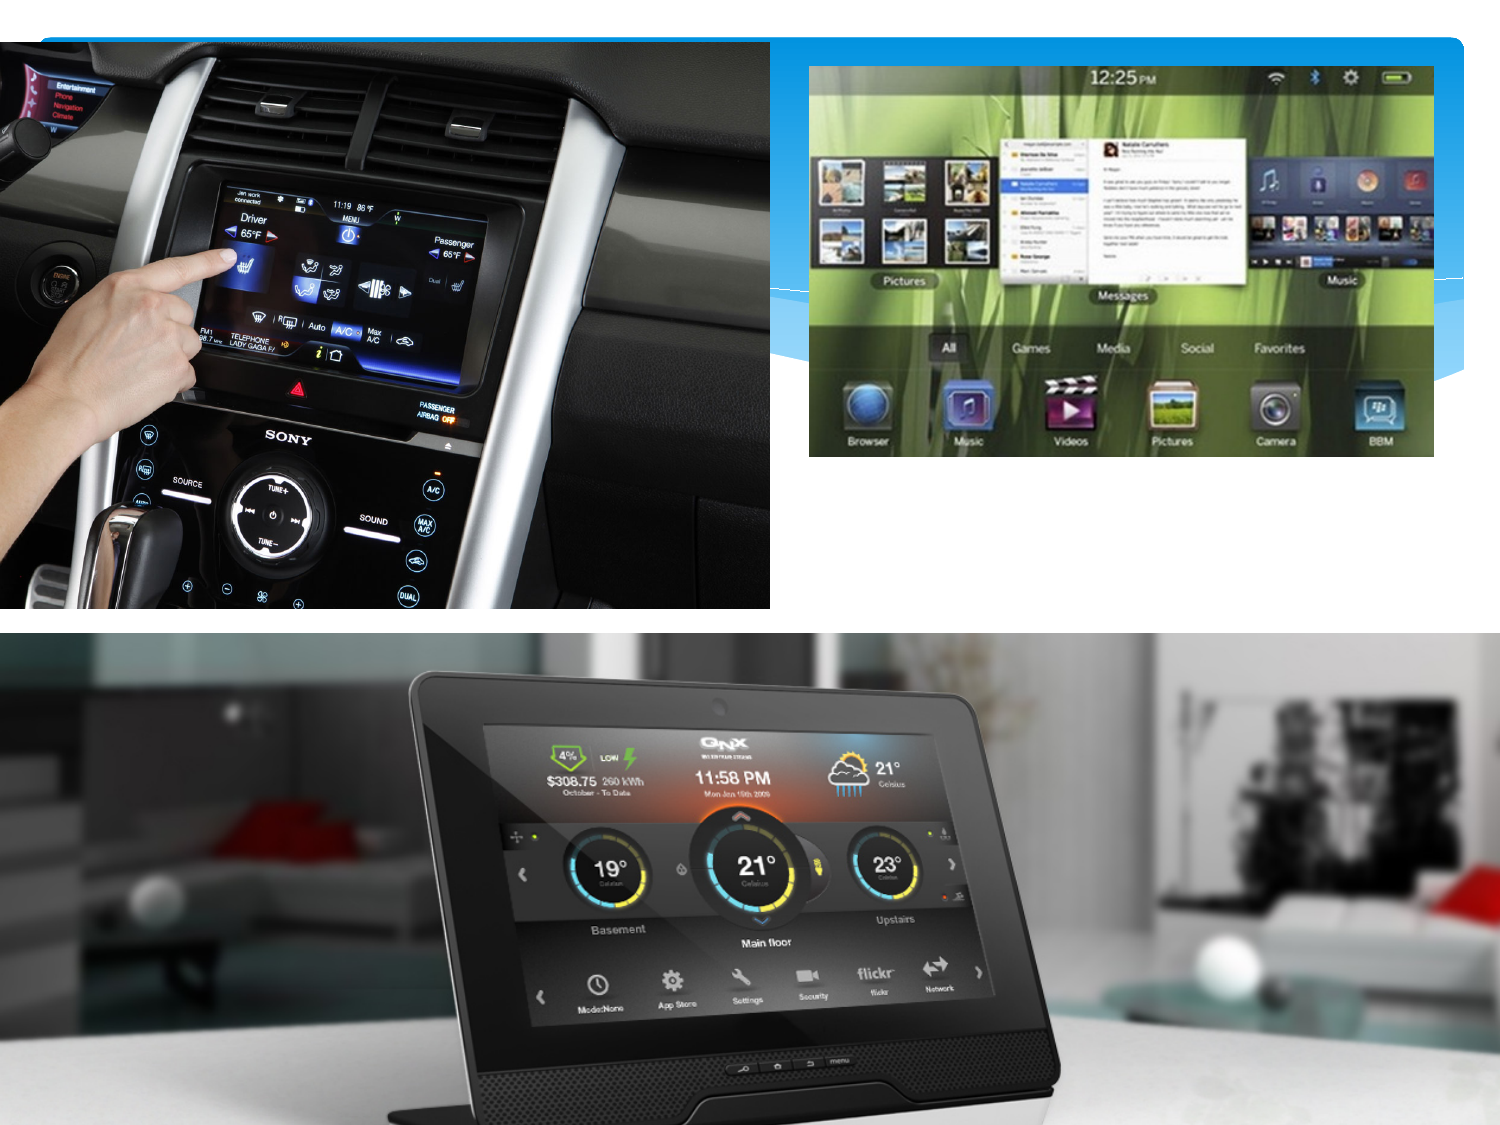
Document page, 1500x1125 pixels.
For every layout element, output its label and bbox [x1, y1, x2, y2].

picture [808, 67, 1435, 457]
list [0, 42, 770, 610]
picture [0, 633, 1500, 1125]
